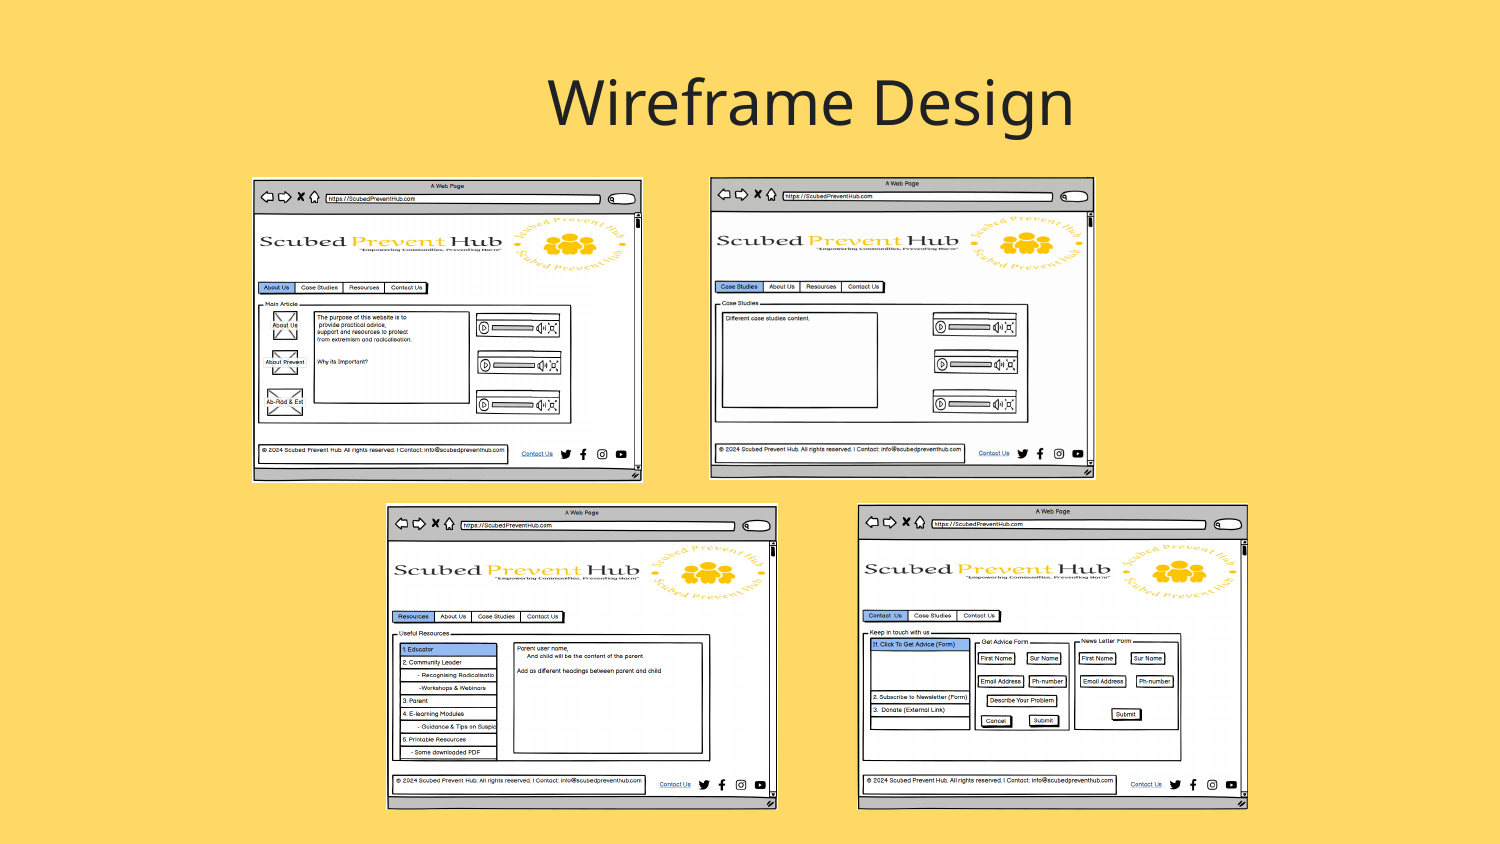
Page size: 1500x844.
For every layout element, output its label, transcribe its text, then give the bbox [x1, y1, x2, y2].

picture [708, 177, 1097, 480]
picture [386, 502, 778, 810]
title Wireframe Design [532, 38, 1096, 163]
picture [856, 502, 1248, 810]
picture [251, 177, 644, 484]
